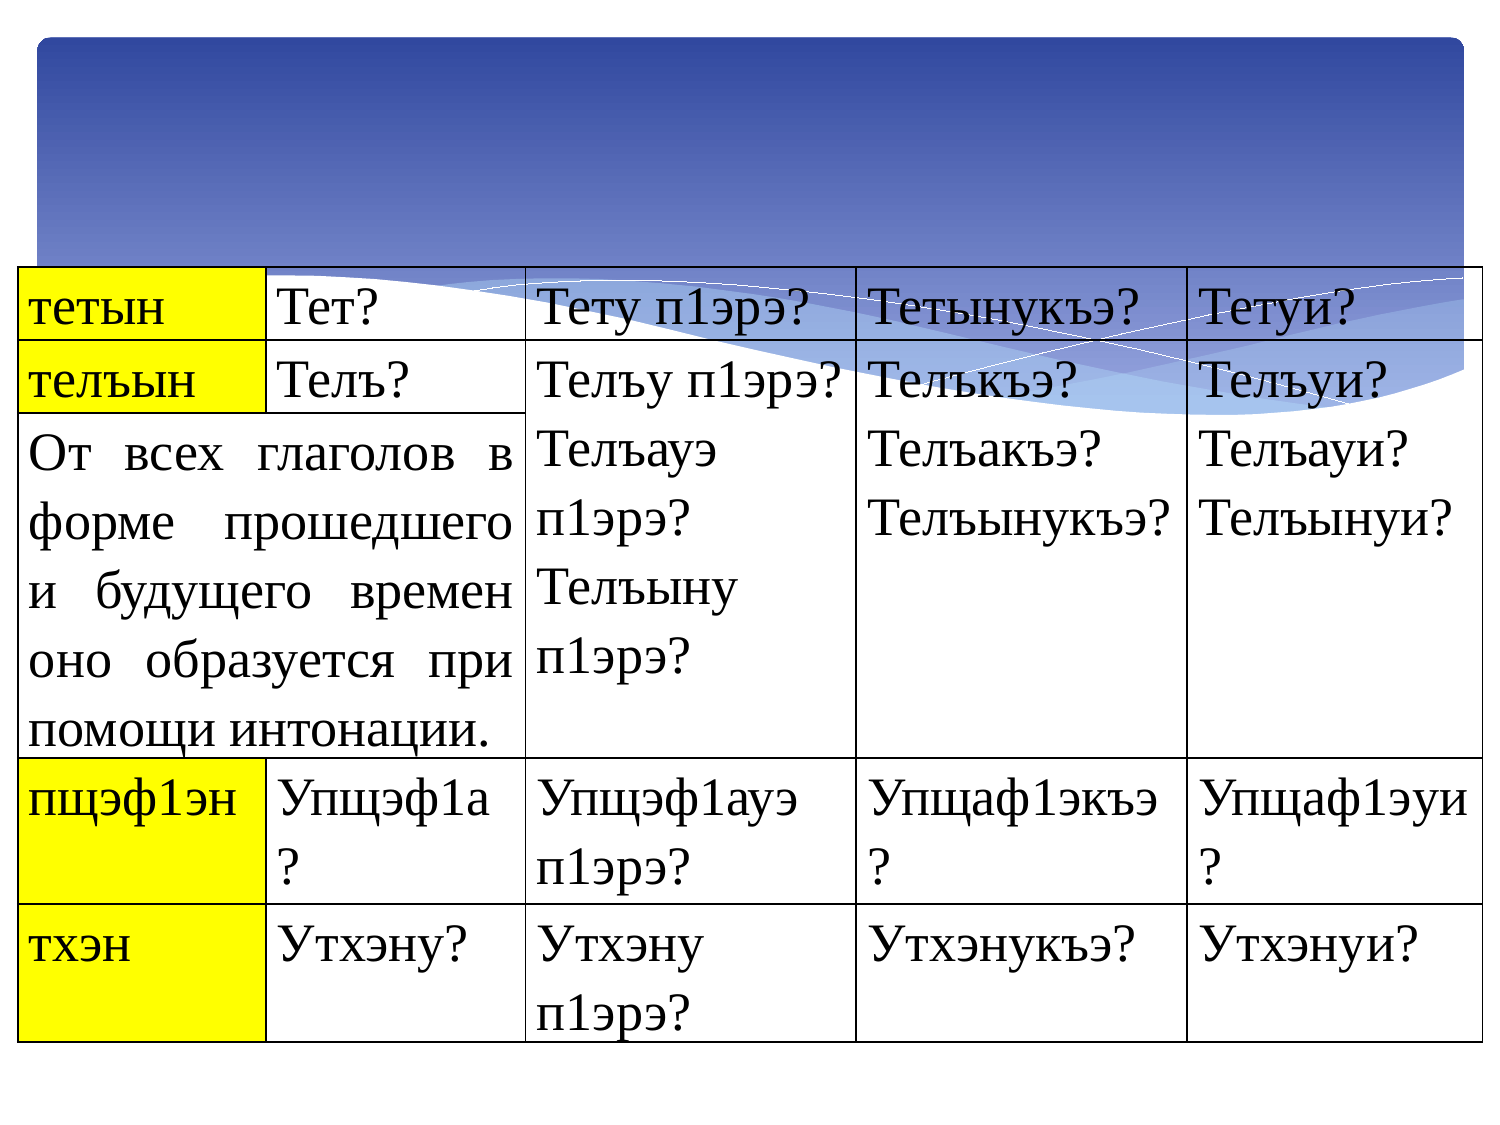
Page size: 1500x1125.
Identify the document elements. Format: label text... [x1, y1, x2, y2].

table_cell Упщаф1эуи? [1188, 759, 1482, 903]
table_header Тетынукъэ? [857, 268, 1186, 339]
table_cell Утхэну п1эрэ? [526, 905, 855, 1041]
table_cell Упщэф1ауэ п1эрэ? [526, 759, 855, 903]
table_cell От всех глаголов в форме прошедшего и будущего времен оно образуется при помощи интонации. [19, 414, 525, 757]
table_cell Телъу п1эрэ? Телъауэ п1эрэ? Телъыну п1эрэ? [526, 341, 855, 757]
table_cell Телъ? [267, 341, 525, 412]
table_cell Утхэнуи? [1188, 905, 1482, 1041]
table_cell Утхэнукъэ? [857, 905, 1186, 1041]
table_cell Утхэну? [267, 905, 525, 1041]
table_header Тетуи? [1188, 268, 1482, 339]
table_header Тет? [267, 268, 525, 339]
table_cell телъын [19, 341, 265, 412]
table_cell Телъкъэ? Телъакъэ? Телъынукъэ? [857, 341, 1186, 757]
table_cell пщэф1эн [19, 759, 265, 903]
table_cell Телъуи? Телъауи? Телъынуи? [1188, 341, 1482, 757]
table_header Тету п1эрэ? [526, 268, 855, 339]
table_cell Упщэф1а? [267, 759, 525, 903]
table_cell Упщаф1экъэ? [857, 759, 1186, 903]
table_header тетын [19, 268, 265, 339]
table_cell тхэн [19, 905, 265, 1041]
